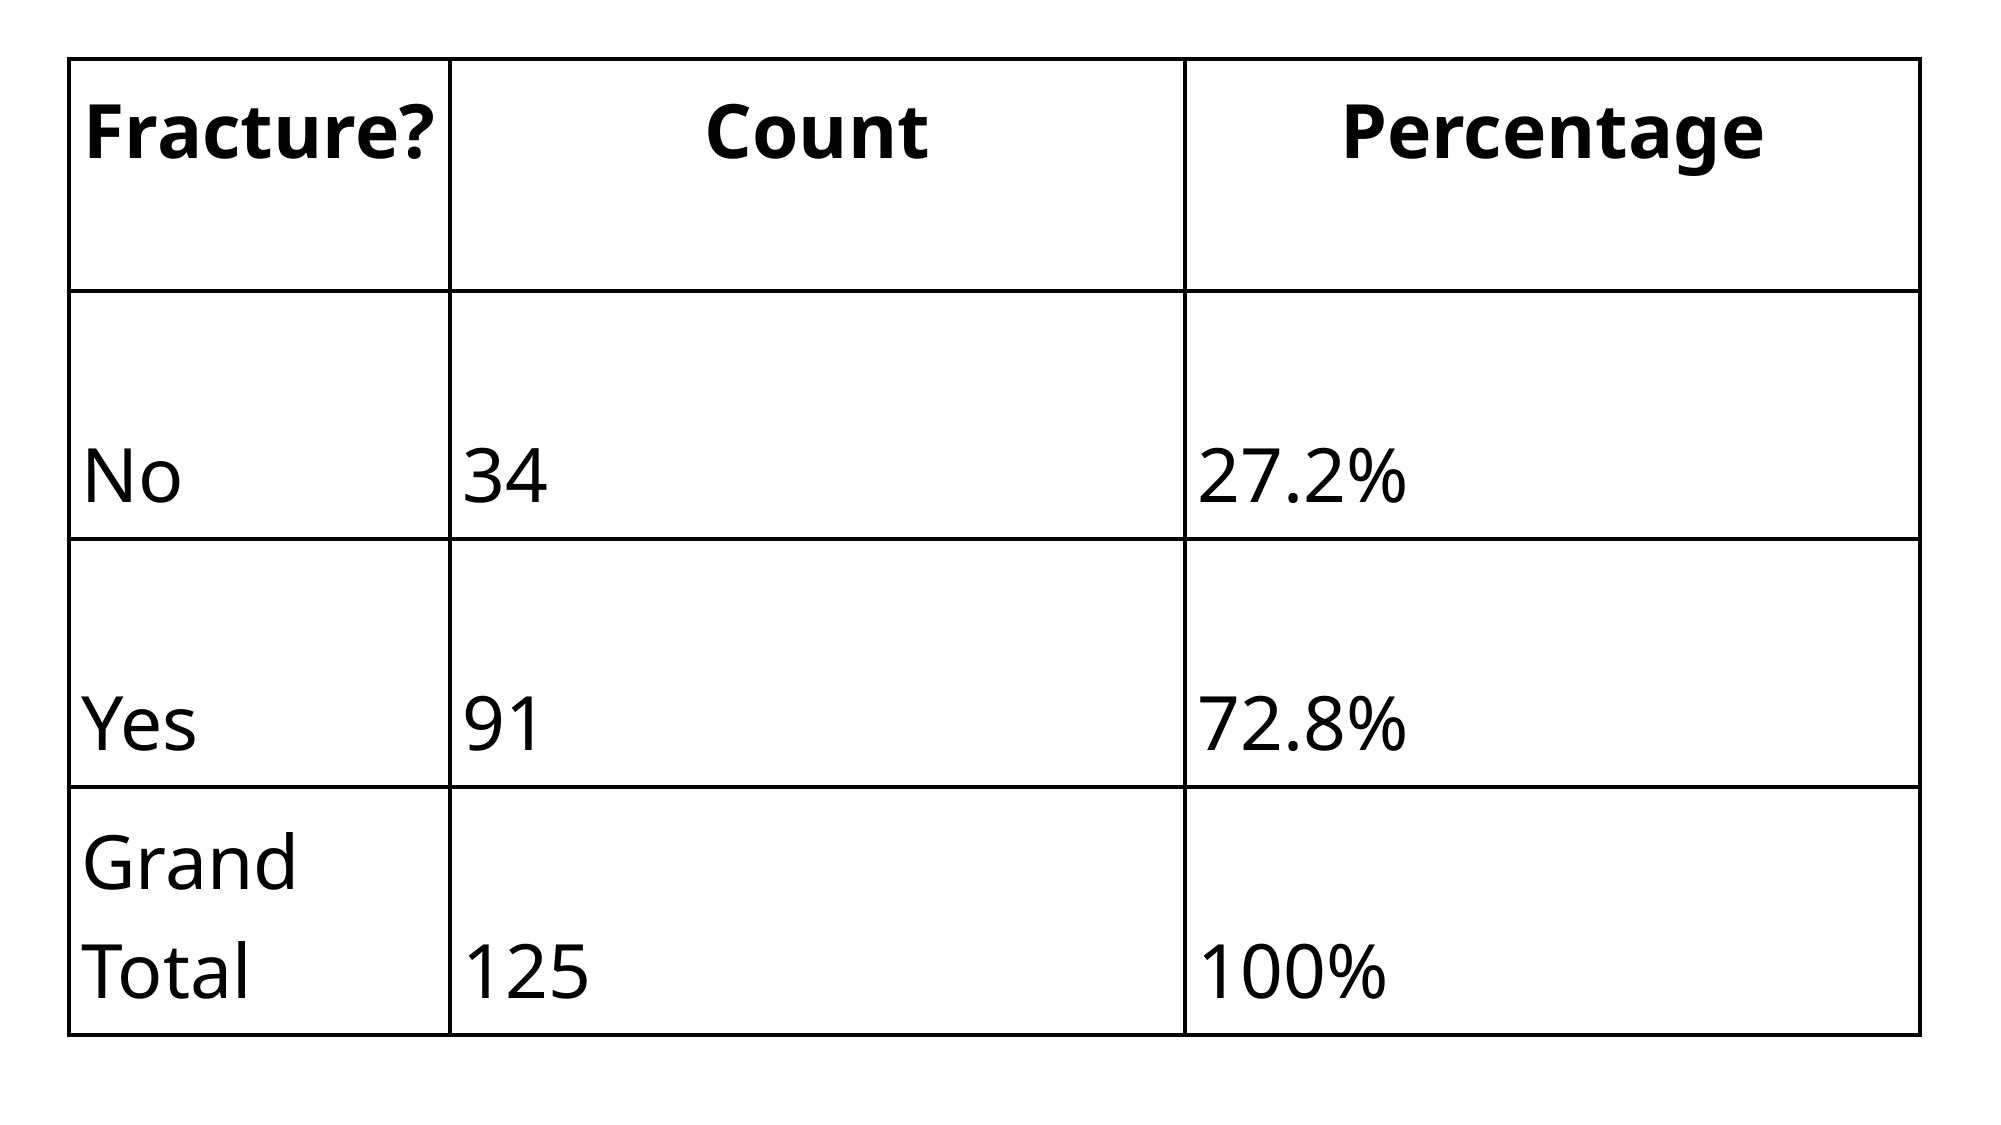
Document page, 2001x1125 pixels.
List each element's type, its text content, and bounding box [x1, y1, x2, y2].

table_cell 72.8% [1187, 541, 1918, 785]
table_header Fracture? [71, 61, 448, 289]
table_cell Yes [71, 541, 448, 785]
table_cell 91 [452, 541, 1183, 785]
table_cell 100% [1187, 789, 1918, 1033]
table_cell No [71, 293, 448, 537]
table_header Percentage [1187, 61, 1918, 289]
table_header Count [452, 61, 1183, 289]
table_cell Grand Total [71, 789, 448, 1033]
table_cell 27.2% [1187, 293, 1918, 537]
table_cell 34 [452, 293, 1183, 537]
table_cell 125 [452, 789, 1183, 1033]
